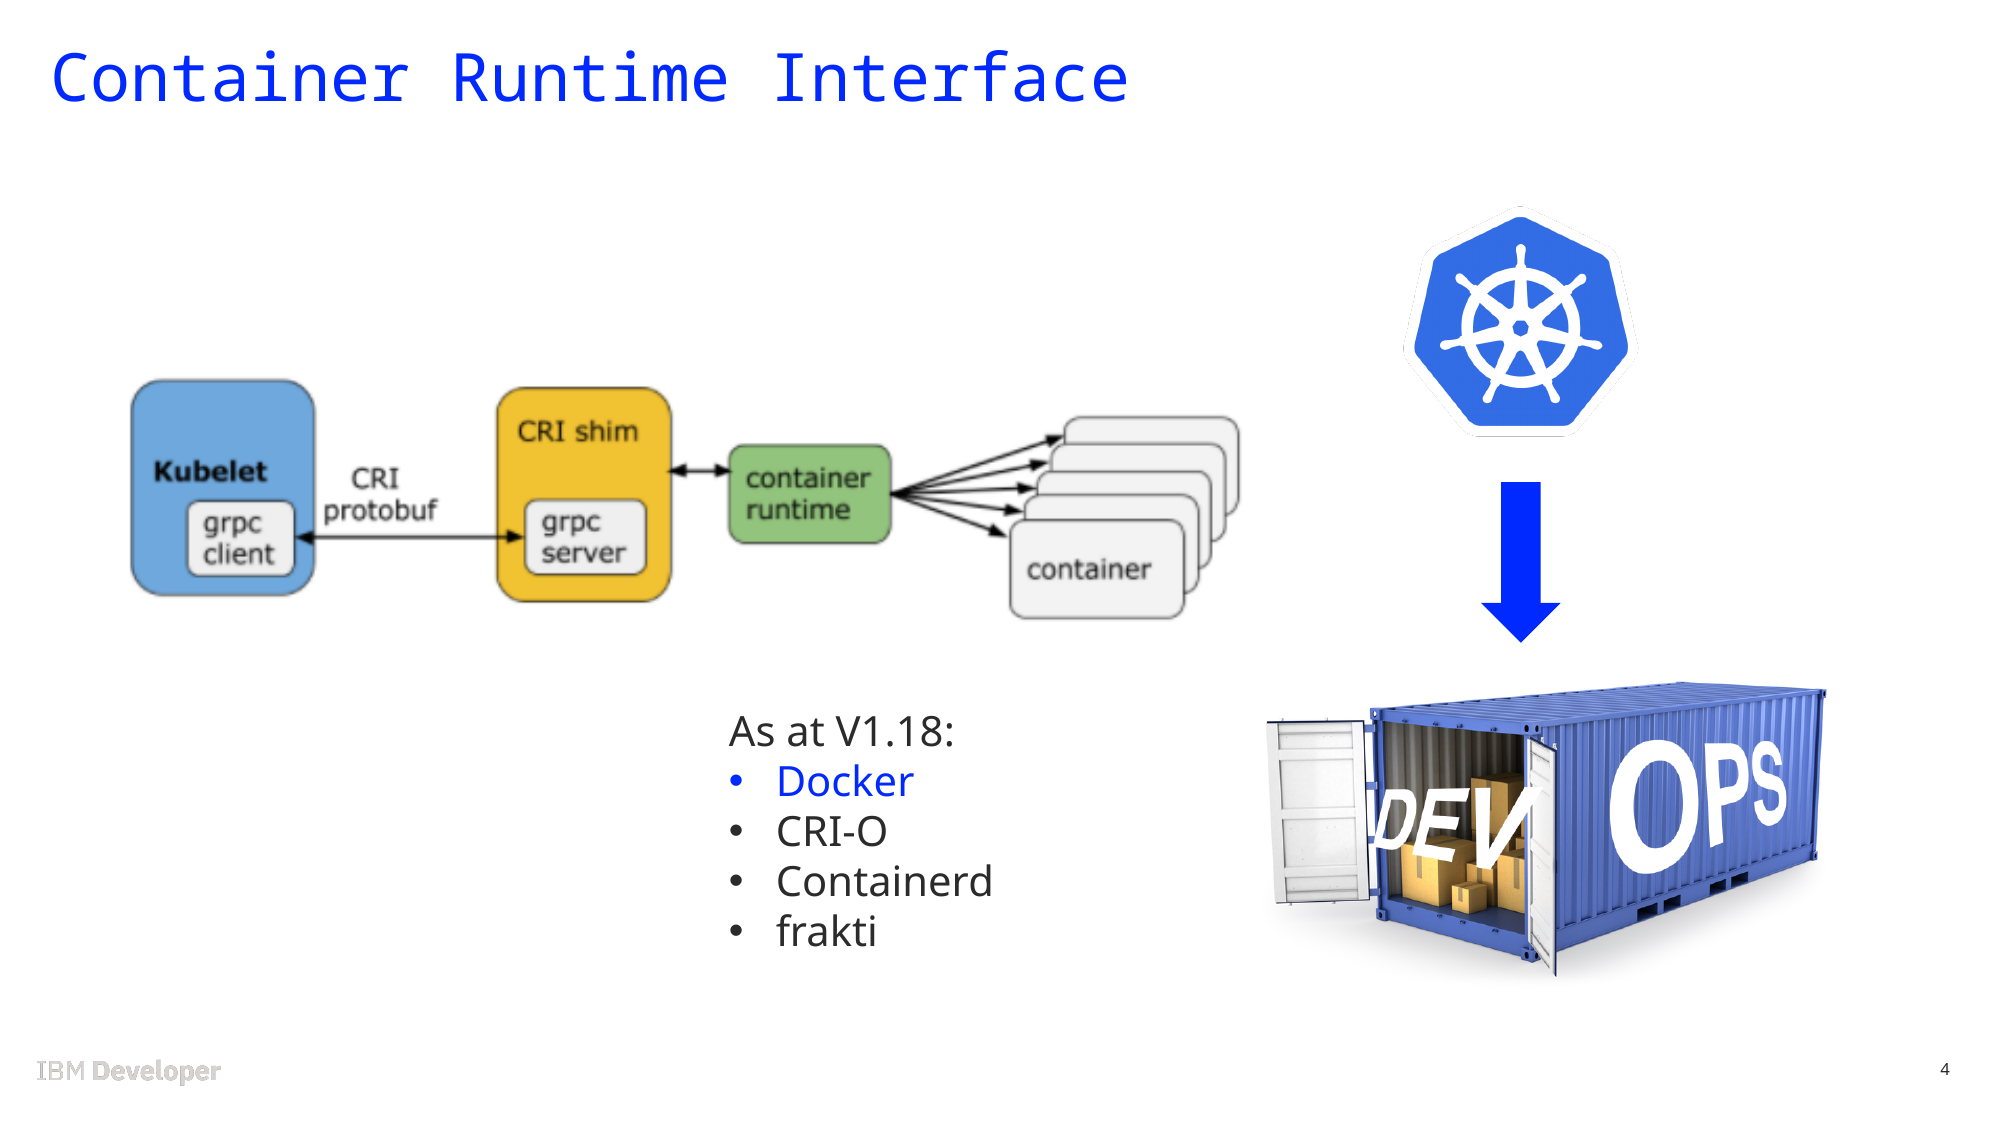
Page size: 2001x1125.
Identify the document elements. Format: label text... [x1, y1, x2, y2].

picture [1402, 203, 1640, 440]
title Container Runtime Interface [50, 43, 1256, 128]
text_box [1481, 482, 1561, 643]
picture [89, 358, 1286, 643]
picture [1255, 668, 1833, 995]
text_box As at V1.18: Docker CRI-O Containerd frakti [714, 697, 1127, 963]
slide_number 4 [1927, 1060, 1950, 1082]
